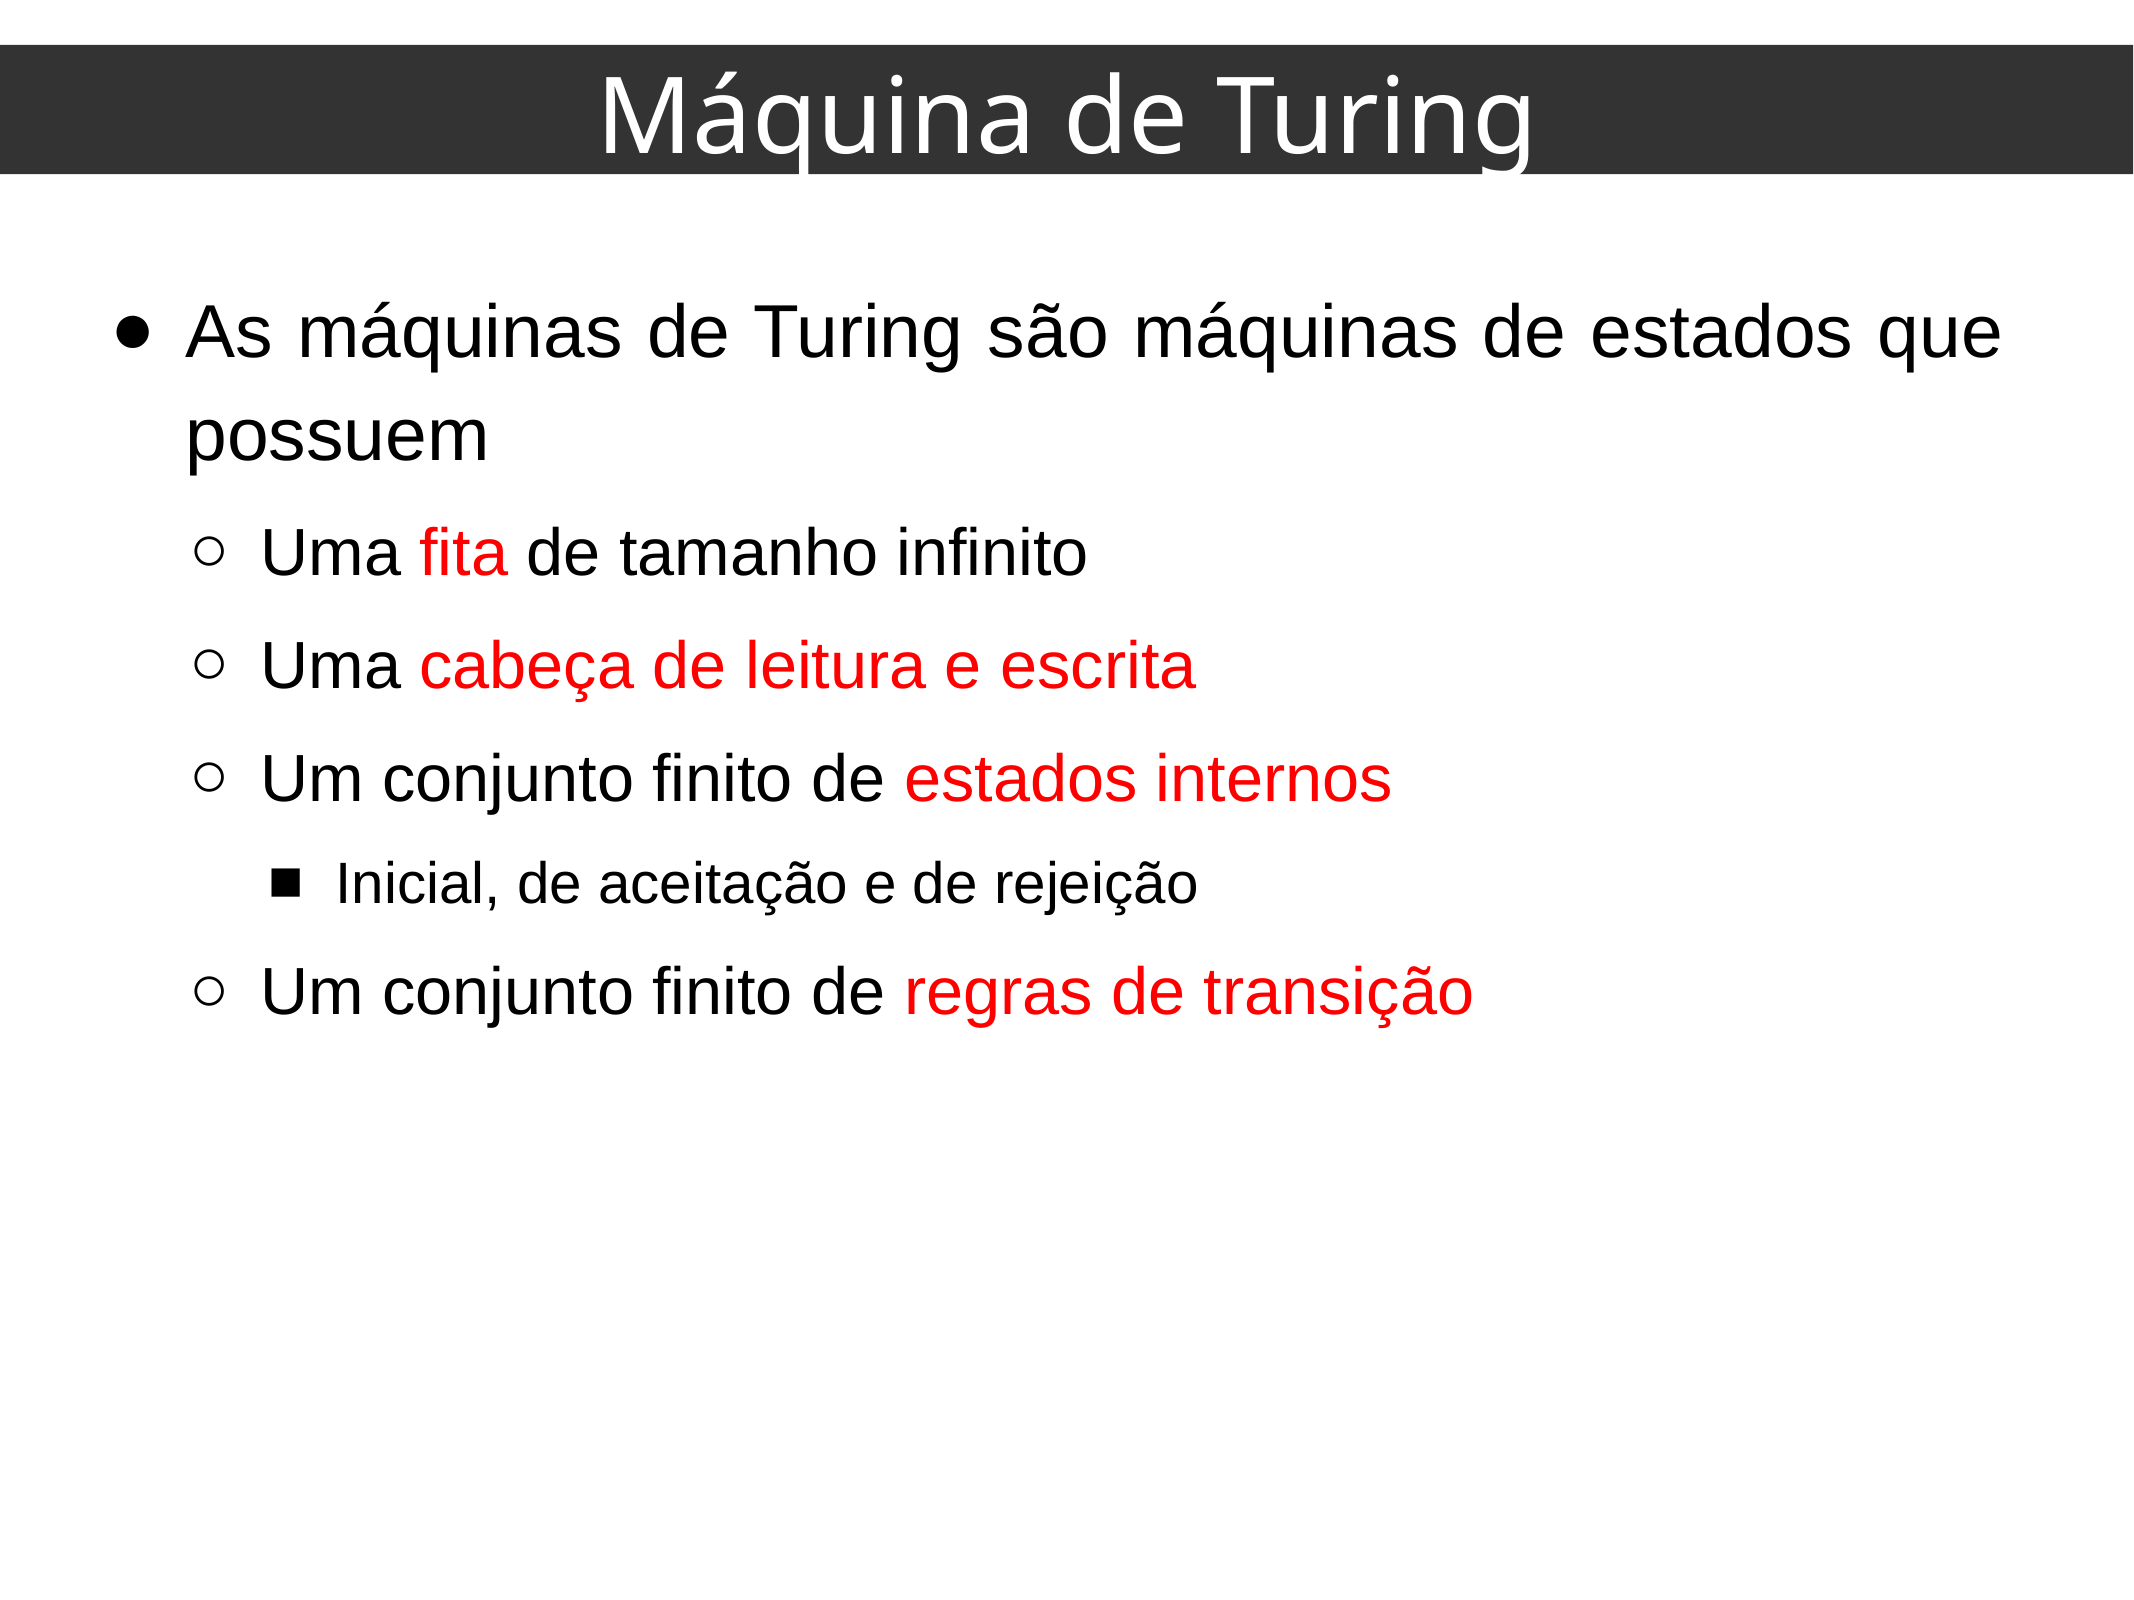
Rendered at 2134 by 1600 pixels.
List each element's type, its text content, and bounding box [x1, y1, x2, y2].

text_box Máquina de Turing [0, 44, 2134, 175]
text_box As máquinas de Turing são máquinas de estados que possuem Uma fita de tamanho infinito Uma cabeça de leitura e escrita Um conjunto finito de estados internos Inicial, de aceitação e de rejeição Um conjunto finito de regras de transição [110, 249, 2005, 1142]
